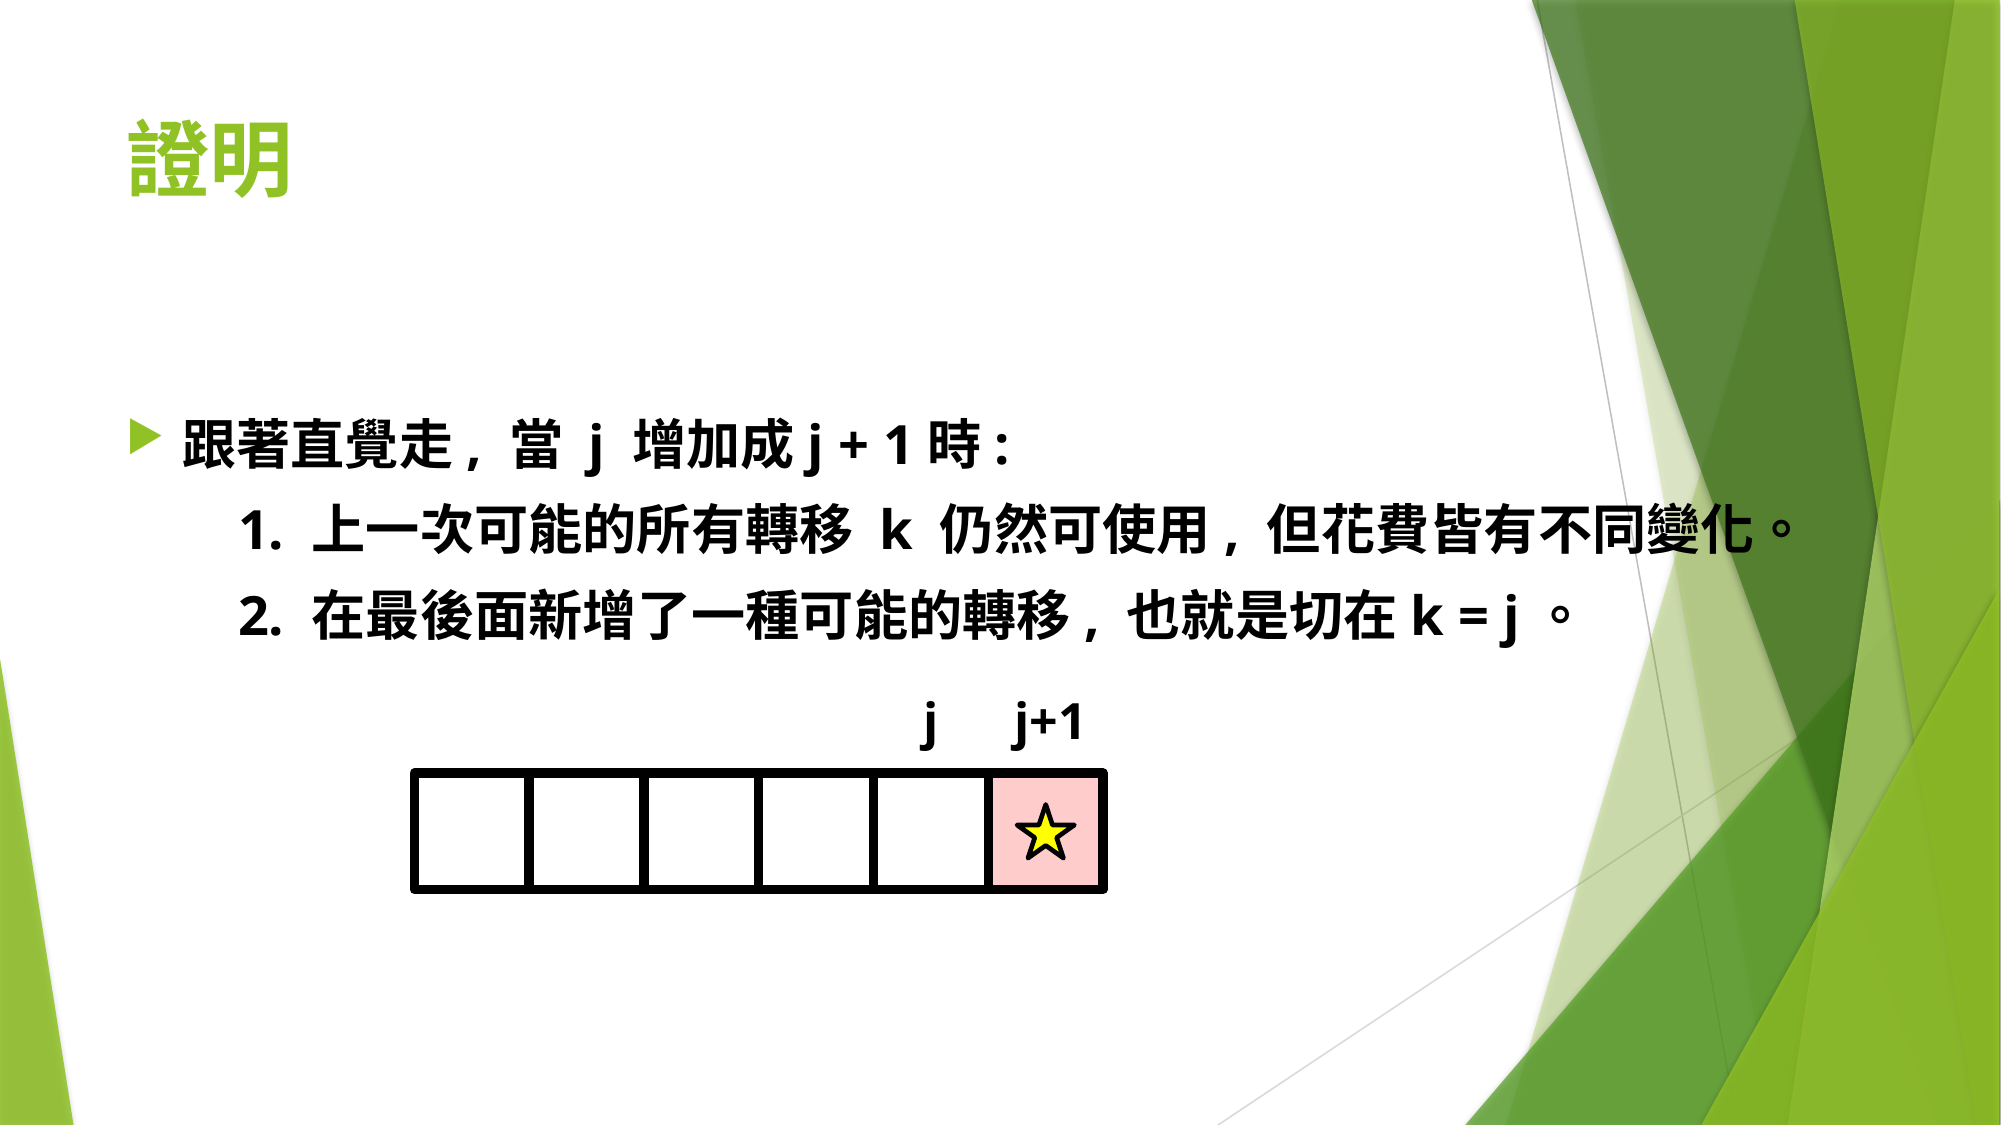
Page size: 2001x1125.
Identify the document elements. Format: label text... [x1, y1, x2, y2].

title 證明 [111, 99, 1522, 317]
text_box [872, 772, 987, 891]
text_box [642, 772, 757, 891]
text_box [413, 772, 528, 891]
text_box j [908, 682, 954, 757]
text_box [757, 772, 872, 891]
text_box j+1 [999, 682, 1102, 757]
text_box [528, 772, 642, 891]
text_box [987, 772, 1105, 891]
text_box [1015, 802, 1076, 860]
